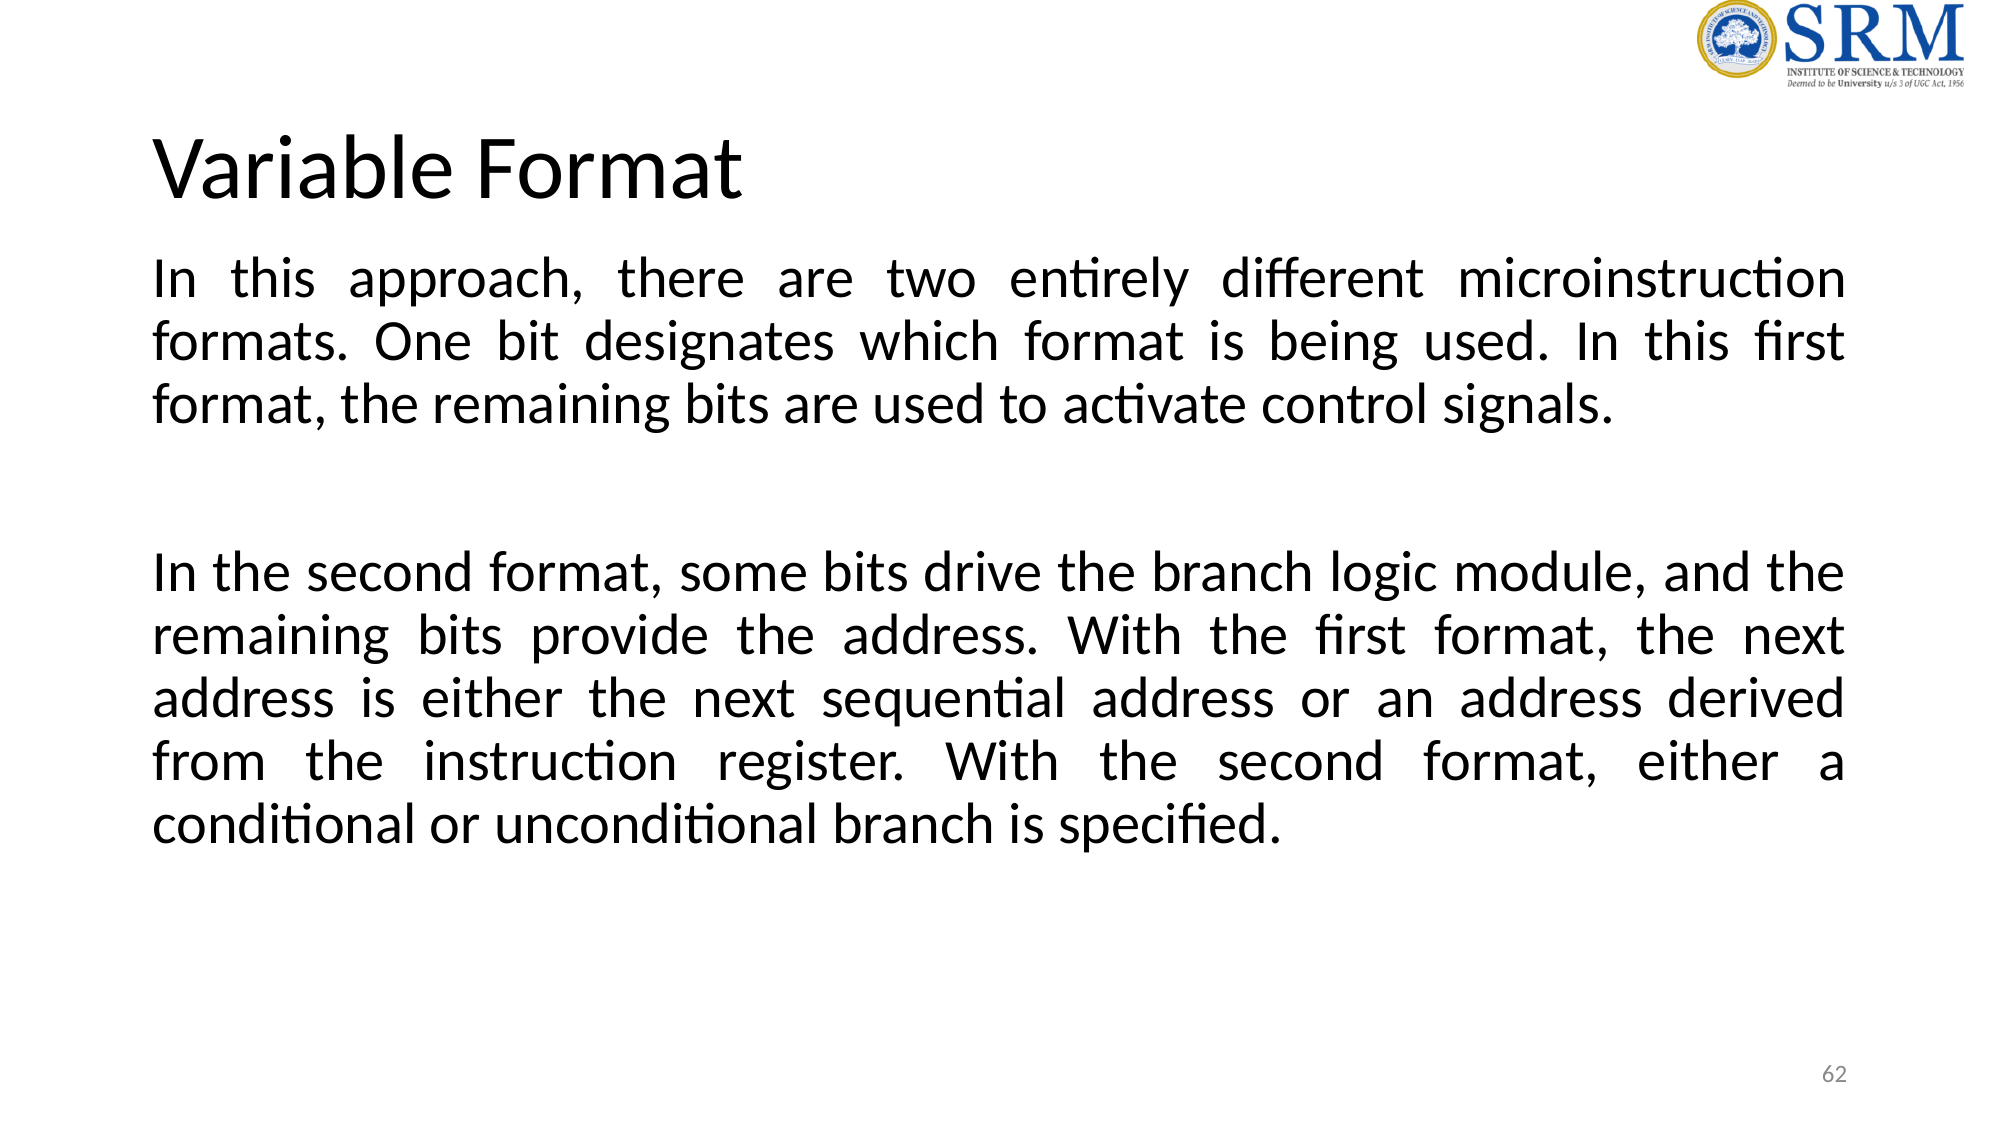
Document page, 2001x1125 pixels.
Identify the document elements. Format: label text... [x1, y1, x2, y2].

list In this approach, there are two entirely different microinstruction formats. One bit designates which format is being used. In this first format, the remaining bits are used to activate control signals. In the second format, some bits drive the branch logic module, and the remaining bits provide the address. With the first format, the next address is either the next sequential address or an address derived from the instruction register. With the second format, either a conditional or unconditional branch is specified. [137, 240, 1863, 1014]
picture [1696, 0, 1964, 88]
title Variable Format [137, 59, 1863, 240]
text_box ‹#› [1412, 1042, 1863, 1103]
